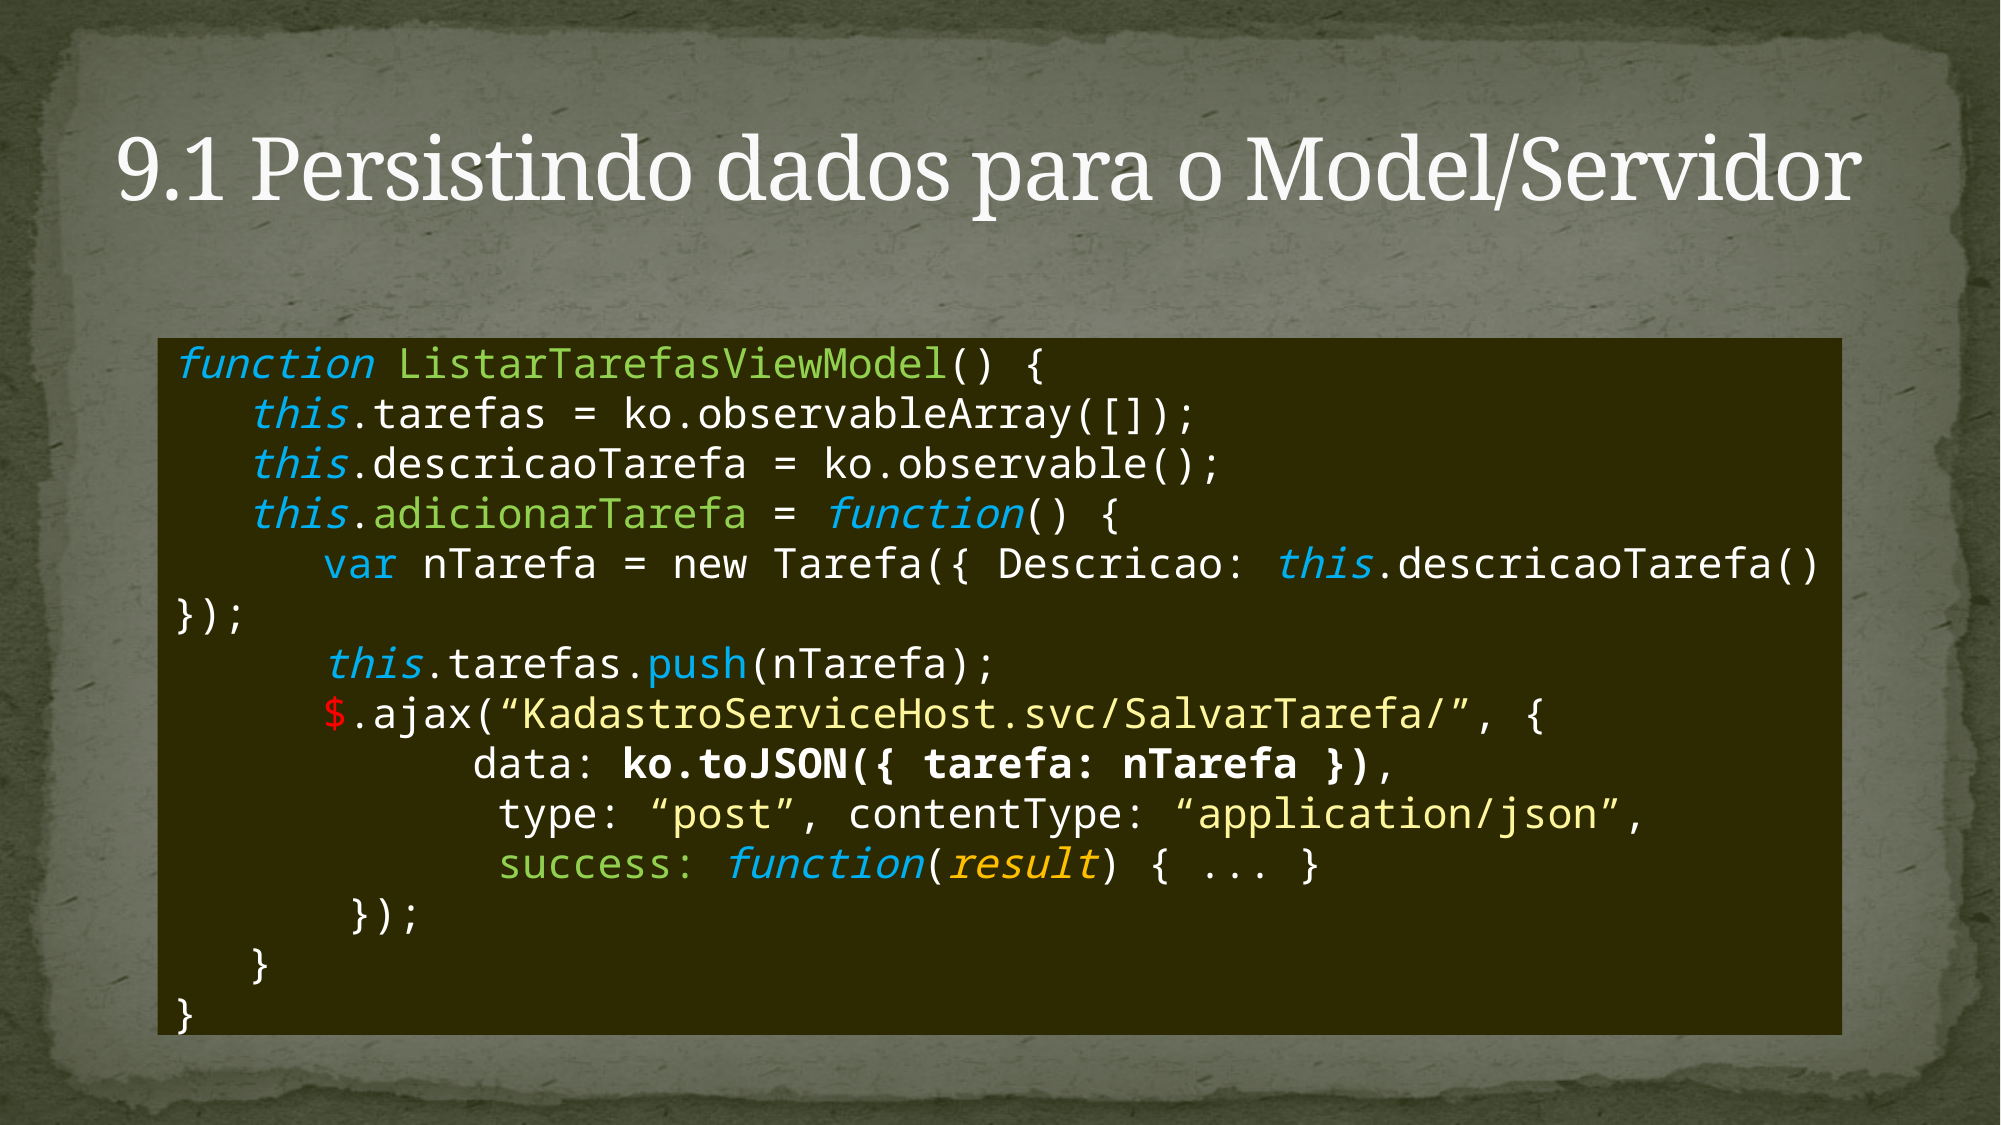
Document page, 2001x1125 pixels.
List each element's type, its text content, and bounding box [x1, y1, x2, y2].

title 9.1 Persistindo dados para o Model/Servidor [99, 24, 1900, 225]
text_box function ListarTarefasViewModel() { this.tarefas = ko.observableArray([]); this.descricaoTarefa = ko.observable(); this.adicionarTarefa = function() { var nTarefa = new Tarefa({ Descricao: this.descricaoTarefa() }); this.tarefas.push(nTarefa); $.ajax(“KadastroServiceHost.svc/SalvarTarefa/”, { data: ko.toJSON({ tarefa: nTarefa }), type: “post”, contentType: “application/json”, success: function(result) { ... } }); } } [155, 335, 1845, 1038]
